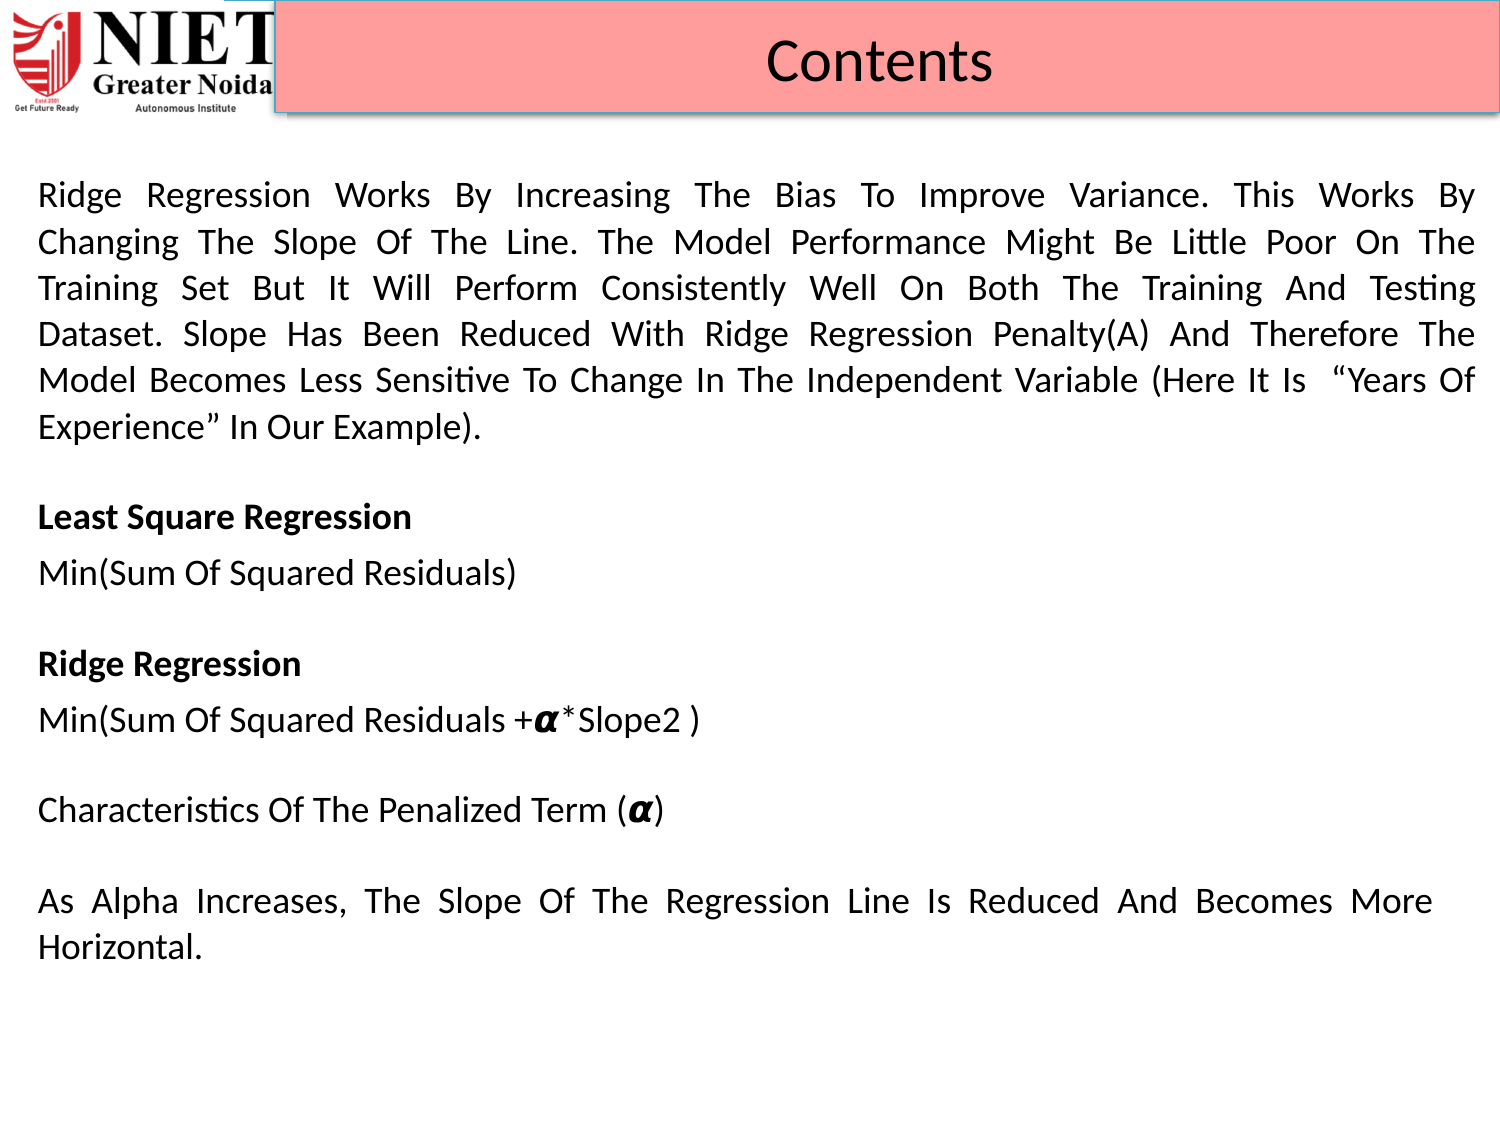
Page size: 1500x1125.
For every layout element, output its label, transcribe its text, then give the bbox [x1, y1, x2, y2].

text_box Ridge Regression Works By Increasing The Bias To Improve Variance. This Works By Changing The Slope Of The Line. The Model Performance Might Be Little Poor On The Training Set But It Will Perform Consistently Well On Both The Training And Testing Dataset. Slope Has Been Reduced With Ridge Regression Penalty(Α) And Therefore The Model Becomes Less Sensitive To Change In The Independent Variable (Here It Is “Years Of Experience” In Our Example). Least Square Regression Min(Sum Of Squared Residuals) Ridge Regression Min(Sum Of Squared Residuals +𝞪*Slope2 ) Characteristics Of The Penalized Term (𝞪) As Alpha Increases, The Slope Of The Regression Line Is Reduced And Becomes More Horizontal. [35, 169, 1478, 967]
text_box Contents [288, 0, 1500, 113]
picture [0, 0, 288, 134]
